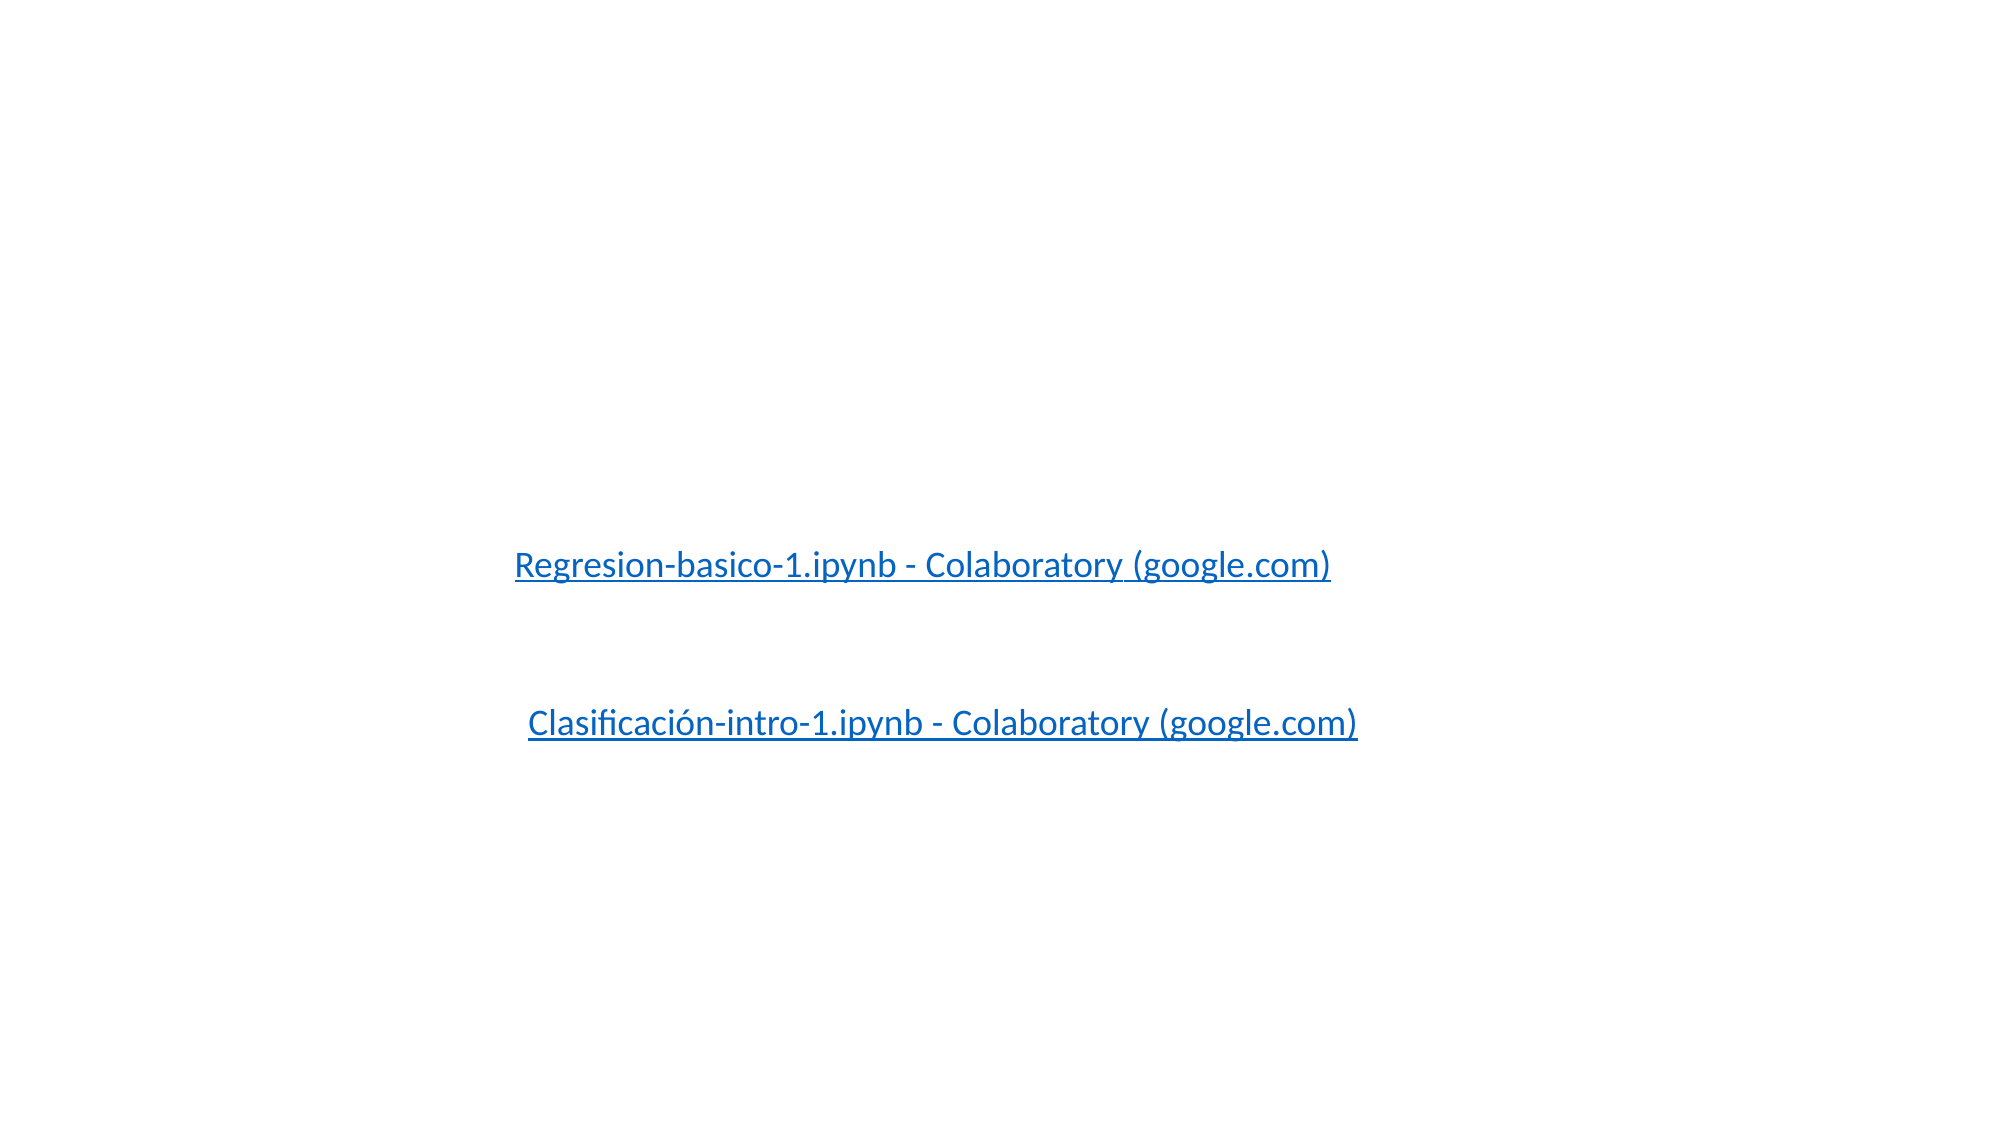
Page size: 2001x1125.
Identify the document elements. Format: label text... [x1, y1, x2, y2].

text_box Clasificación-intro-1.ipynb - Colaboratory (google.com) [513, 690, 1514, 751]
text_box Regresion-basico-1.ipynb - Colaboratory (google.com) [499, 532, 1500, 593]
